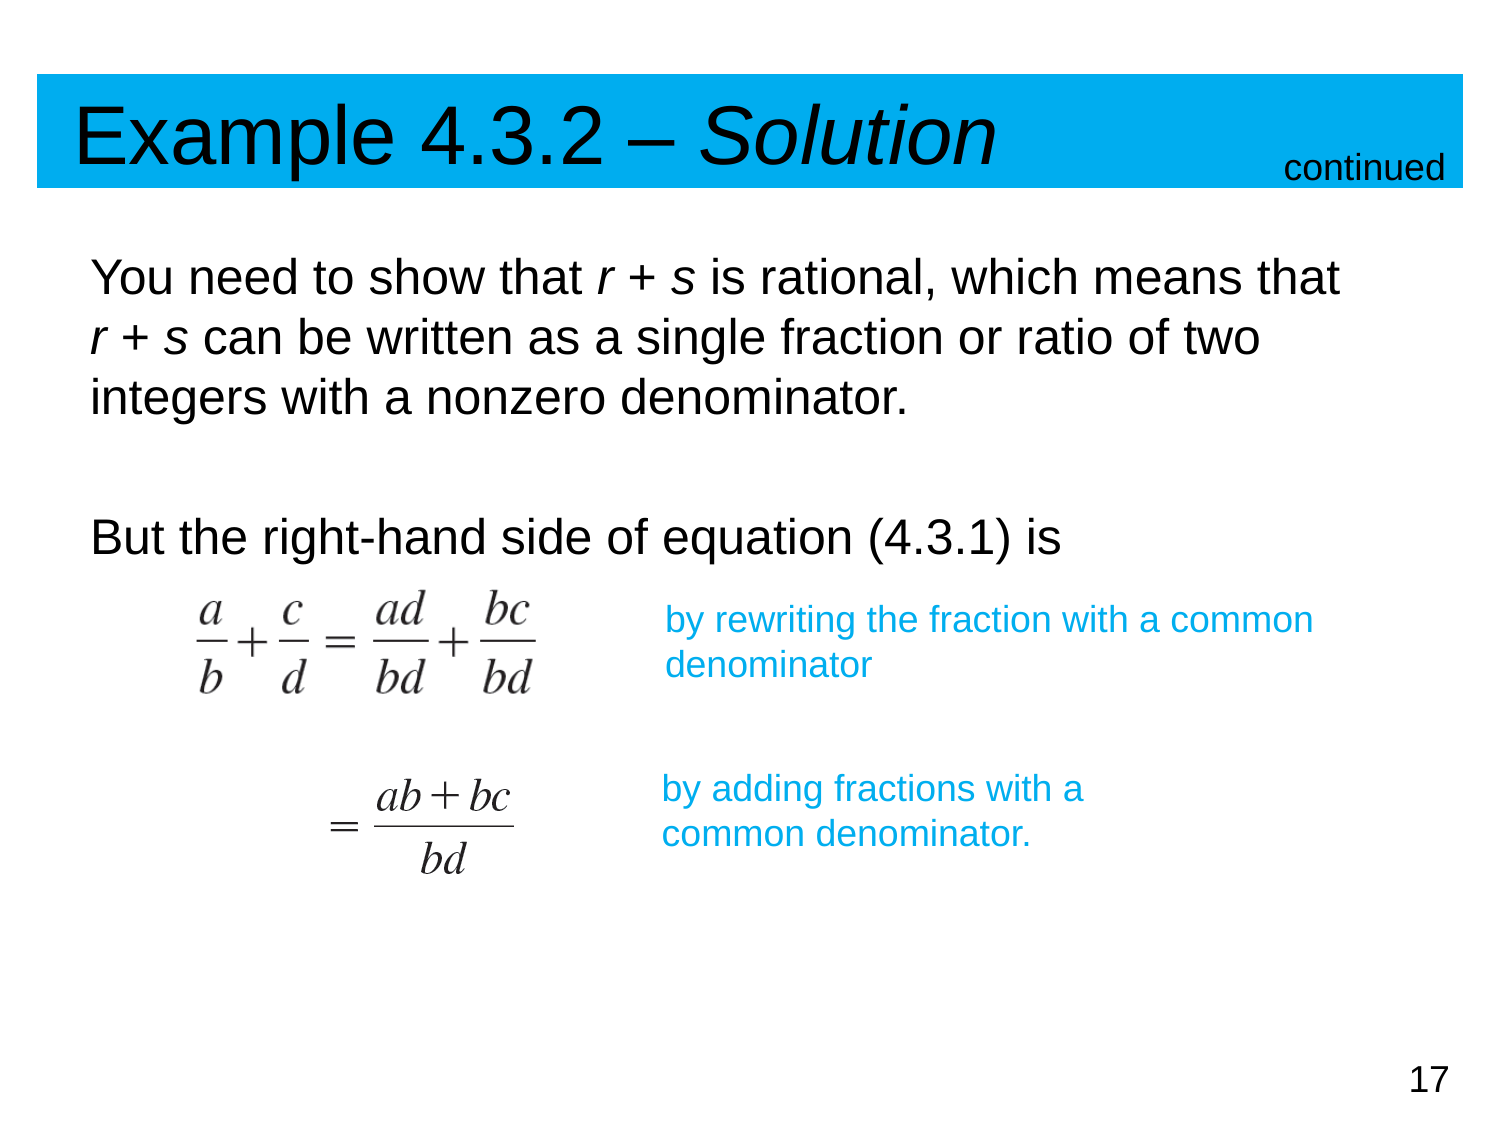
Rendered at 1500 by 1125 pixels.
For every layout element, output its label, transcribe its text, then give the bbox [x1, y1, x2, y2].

list by rewriting the fraction with a common denominator [650, 587, 1349, 706]
picture [324, 774, 518, 878]
title Example 4.3.2 – Solution [58, 37, 1408, 225]
list continued [1268, 135, 1463, 206]
list You need to show that r + s is rational, which means that r + s can be written as a single fraction or ratio of two integers with a nonzero denominator. But the right-hand side of equation (4.3.1) is [75, 237, 1425, 588]
picture [187, 587, 539, 699]
list by adding fractions with a common denominator. [646, 756, 1346, 875]
